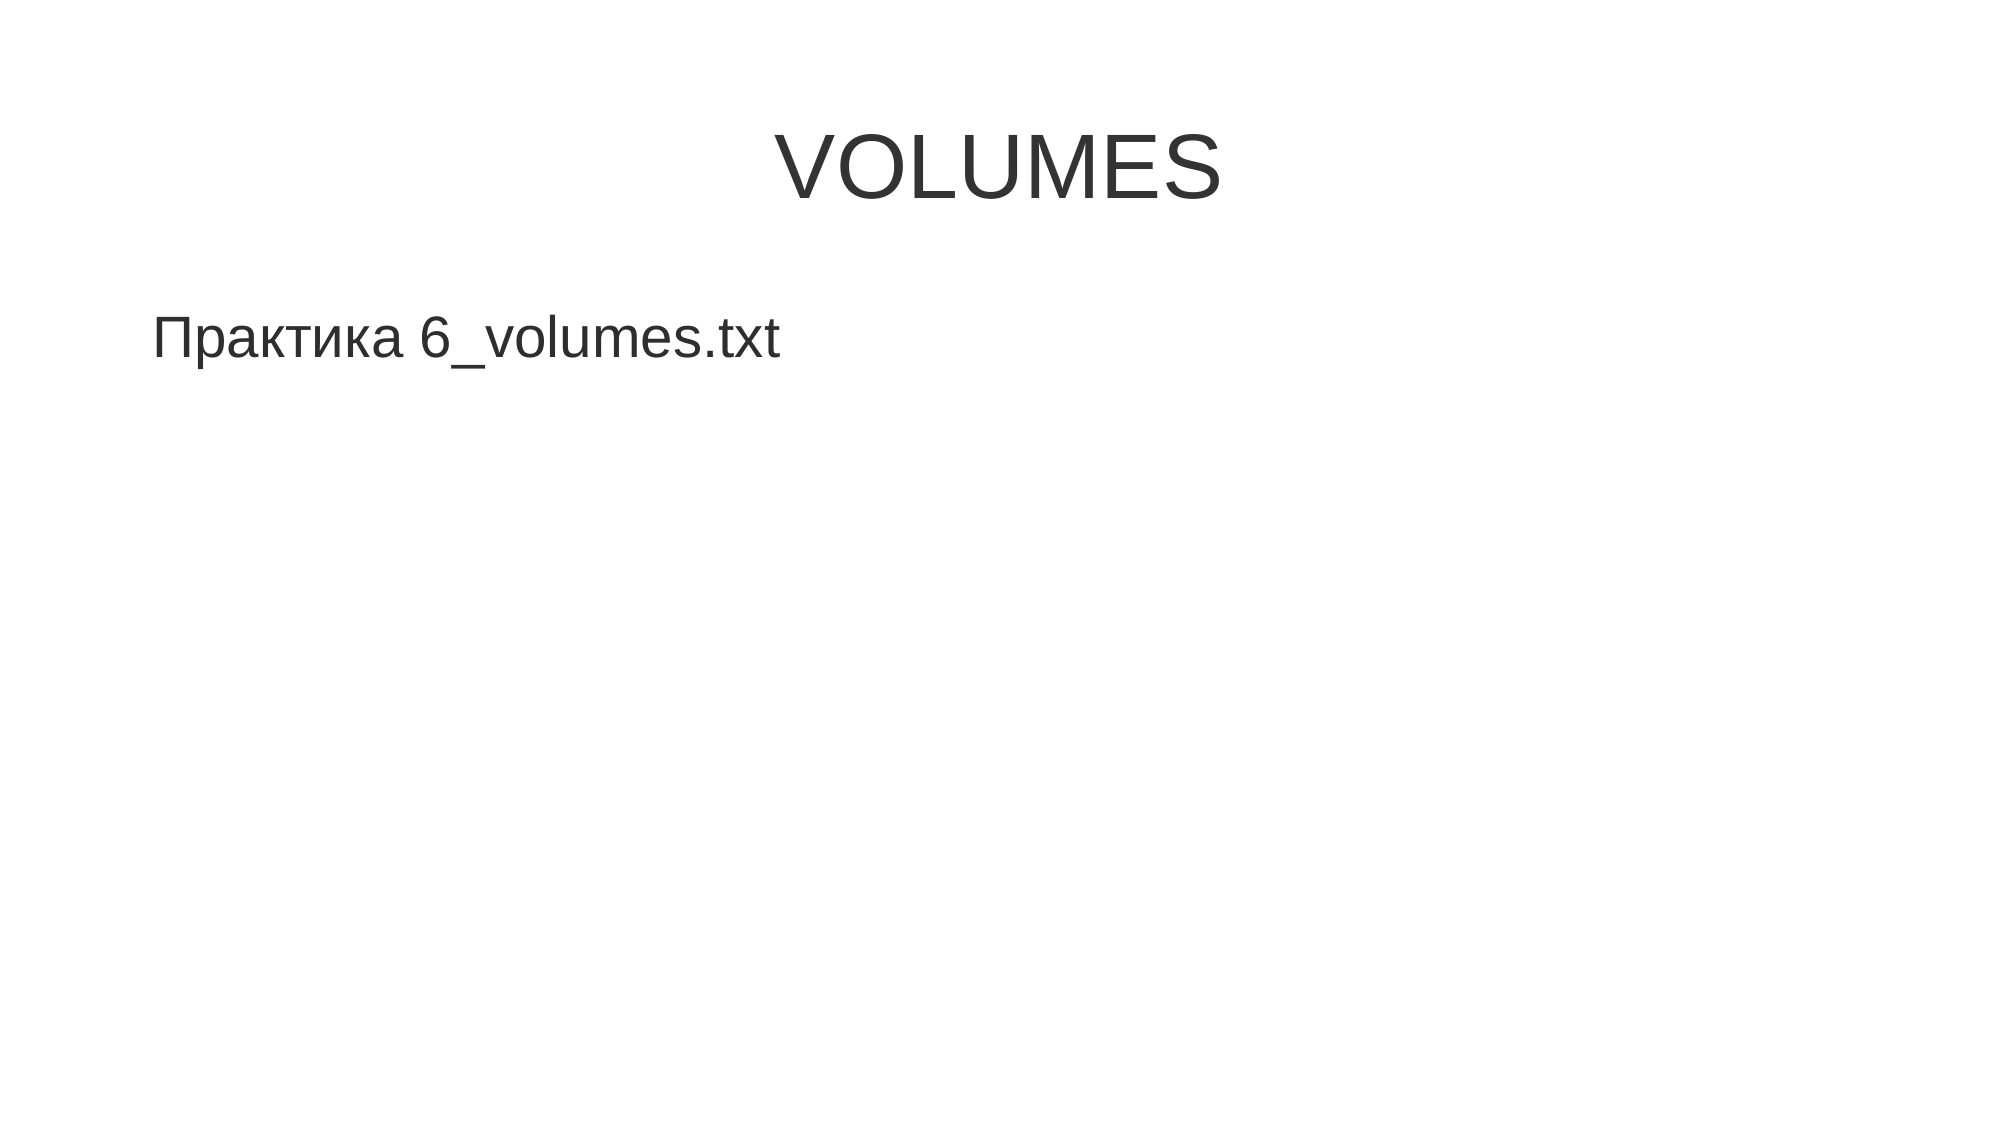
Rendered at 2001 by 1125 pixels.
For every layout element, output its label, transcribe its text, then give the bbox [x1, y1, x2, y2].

list Практика 6_volumes.txt [137, 299, 1863, 1014]
title VOLUMES [137, 59, 1863, 278]
